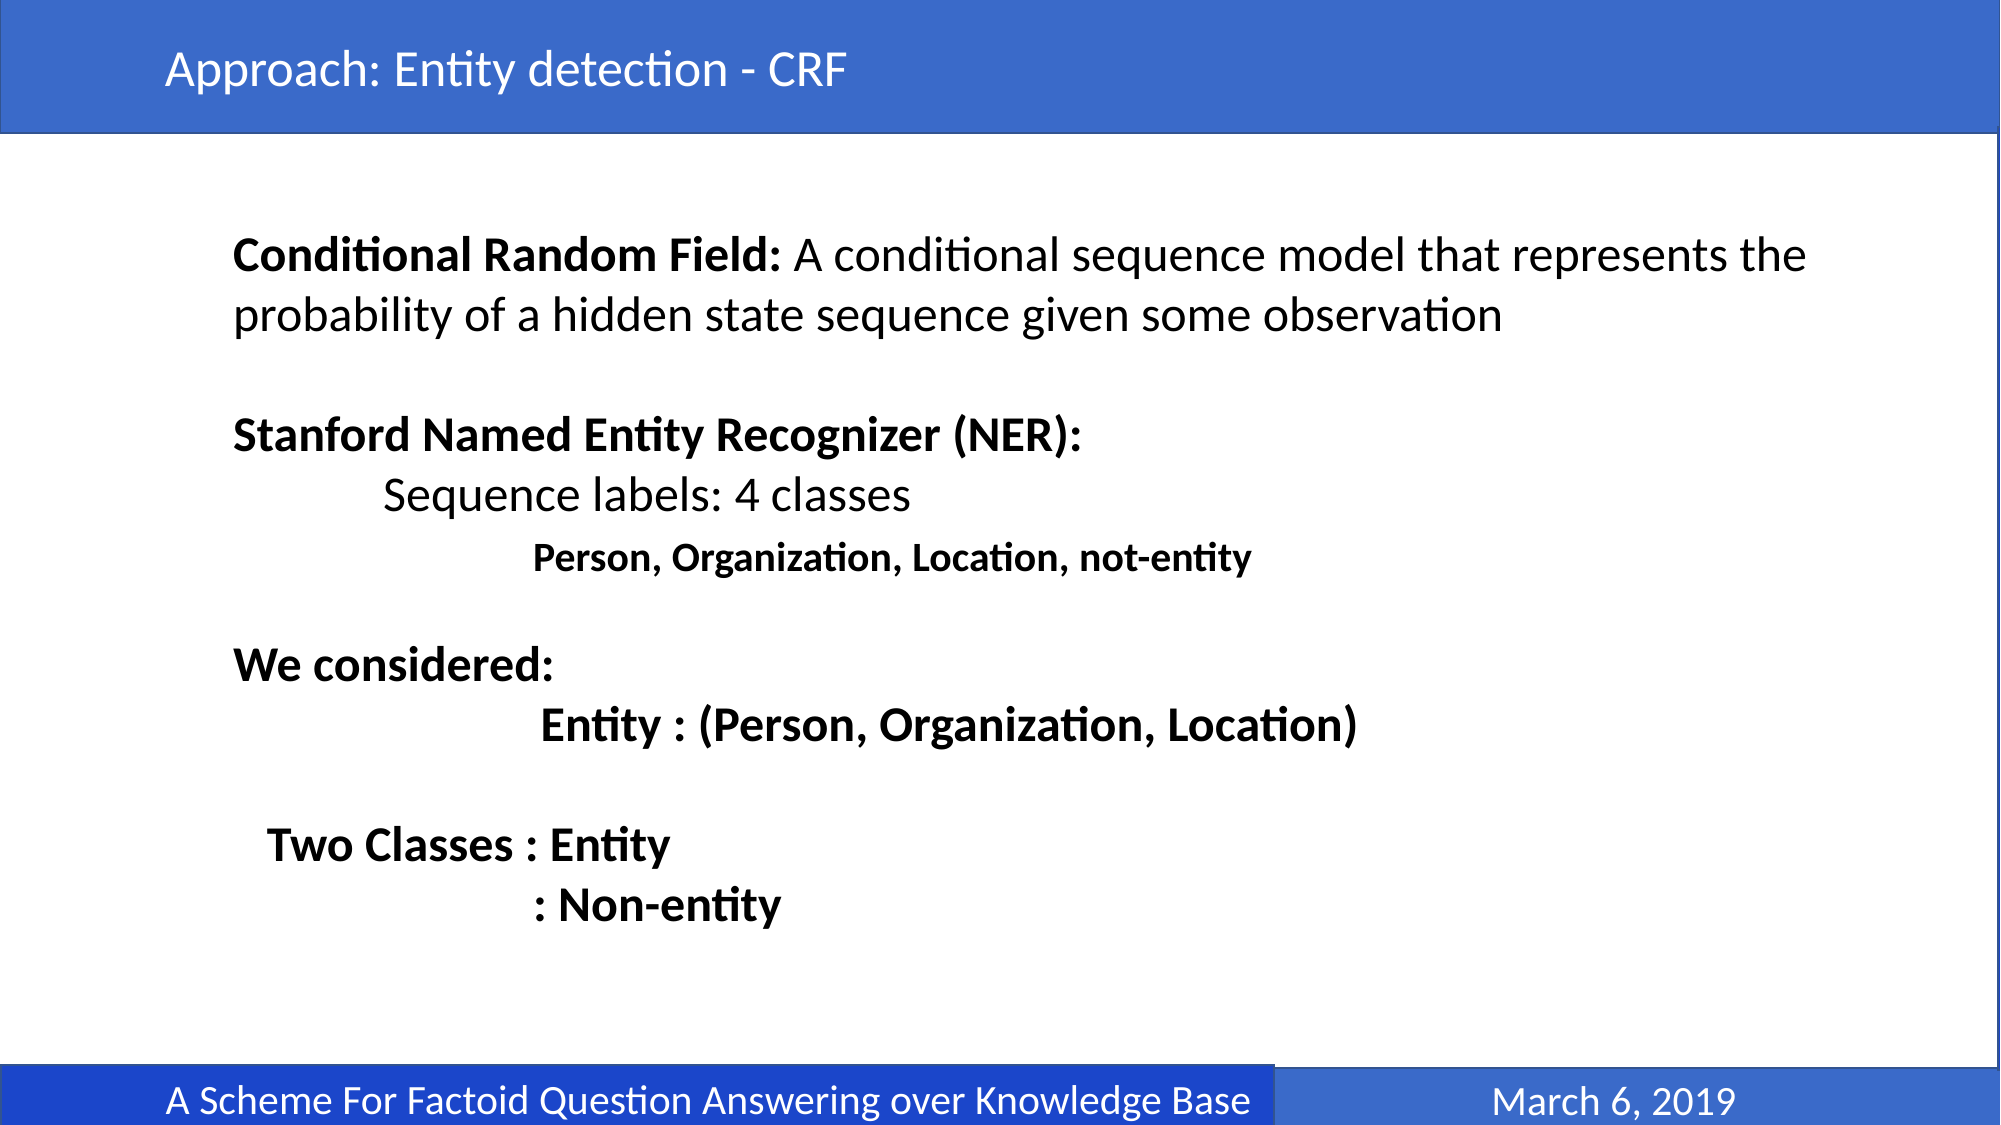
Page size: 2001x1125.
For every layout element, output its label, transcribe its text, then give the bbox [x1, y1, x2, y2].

text_box Approach: Entity detection - CRF [0, 0, 2000, 126]
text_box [0, 126, 2000, 1125]
